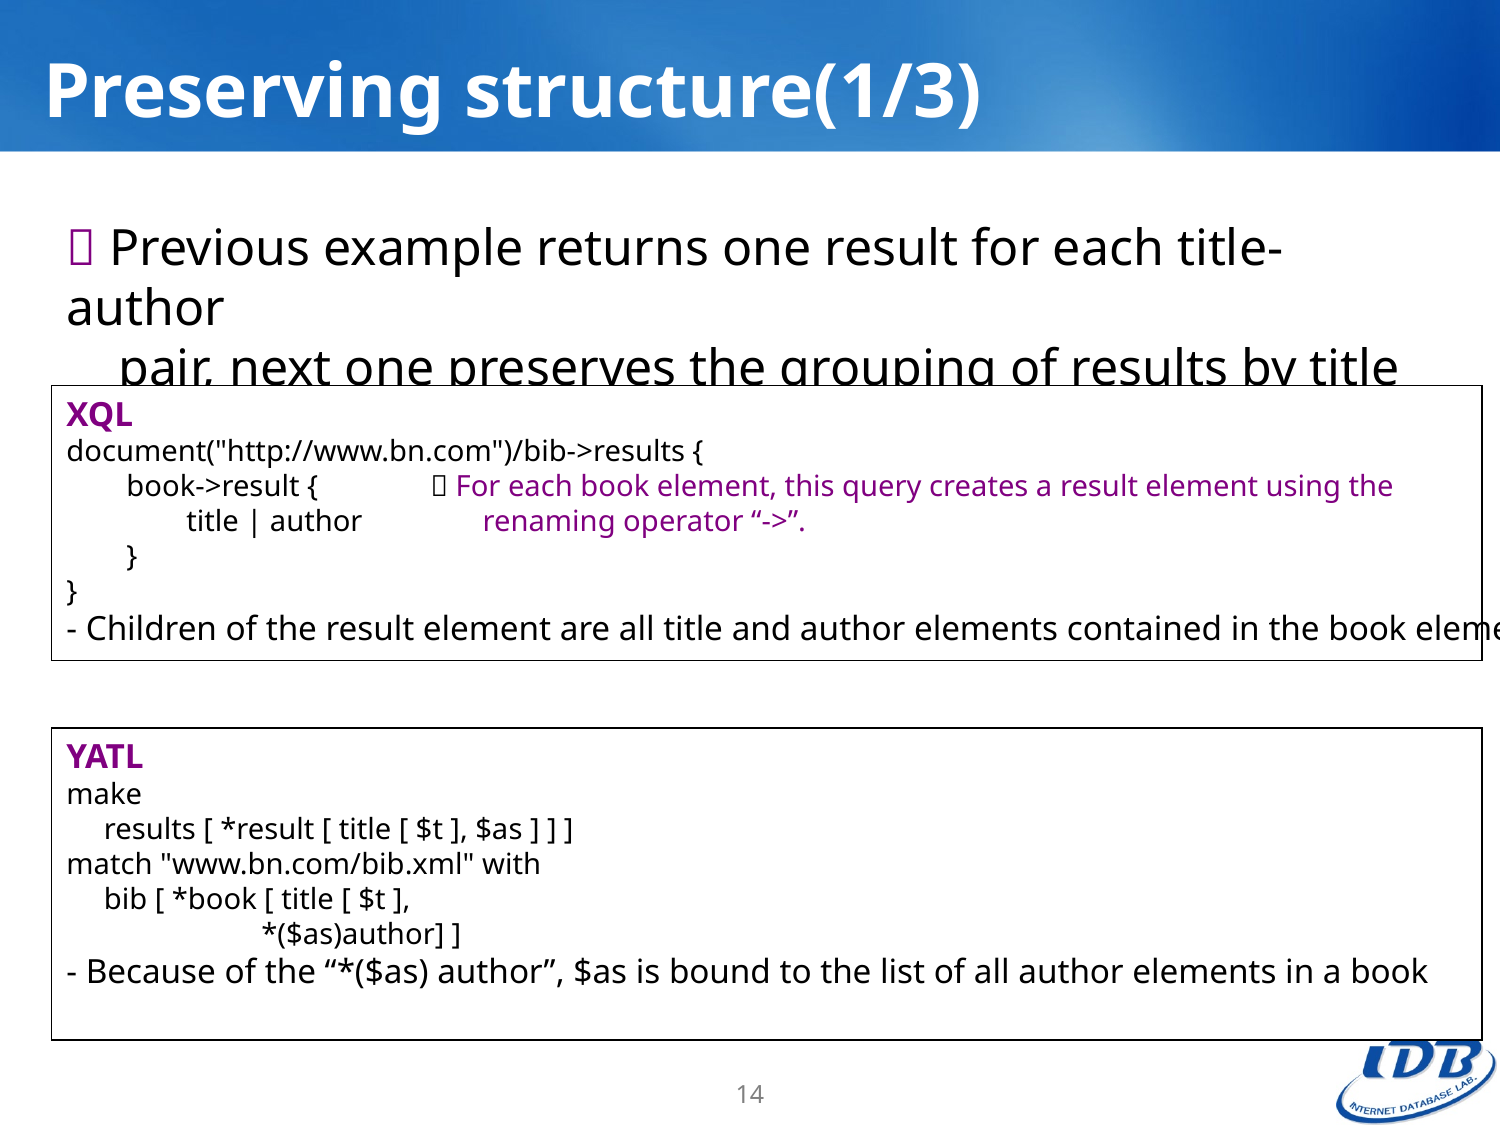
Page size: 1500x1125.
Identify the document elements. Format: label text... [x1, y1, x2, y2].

picture [0, 0, 1500, 1125]
text_box  Previous example returns one result for each title-author pair, next one preserves the grouping of results by title [51, 208, 1427, 385]
text_box YATL make results [ *result [ title [ $t ], $as ] ] ] match "www.bn.com/bib.xml" with bib [ *book [ title [ $t ], *($as)author] ] - Because of the “*($as) author”, $as is bound to the list of all author elements in a book [51, 727, 1483, 1041]
title Preserving structure(1/3) [28, 23, 1472, 153]
slide_number 14 [688, 1078, 812, 1114]
text_box XQL document("http://www.bn.com")/bib->results { book->result {  For each book element, this query creates a result element using the title | author renaming operator “->”. } } - Children of the result element are all title and author elements contained in the book element [51, 385, 1483, 661]
